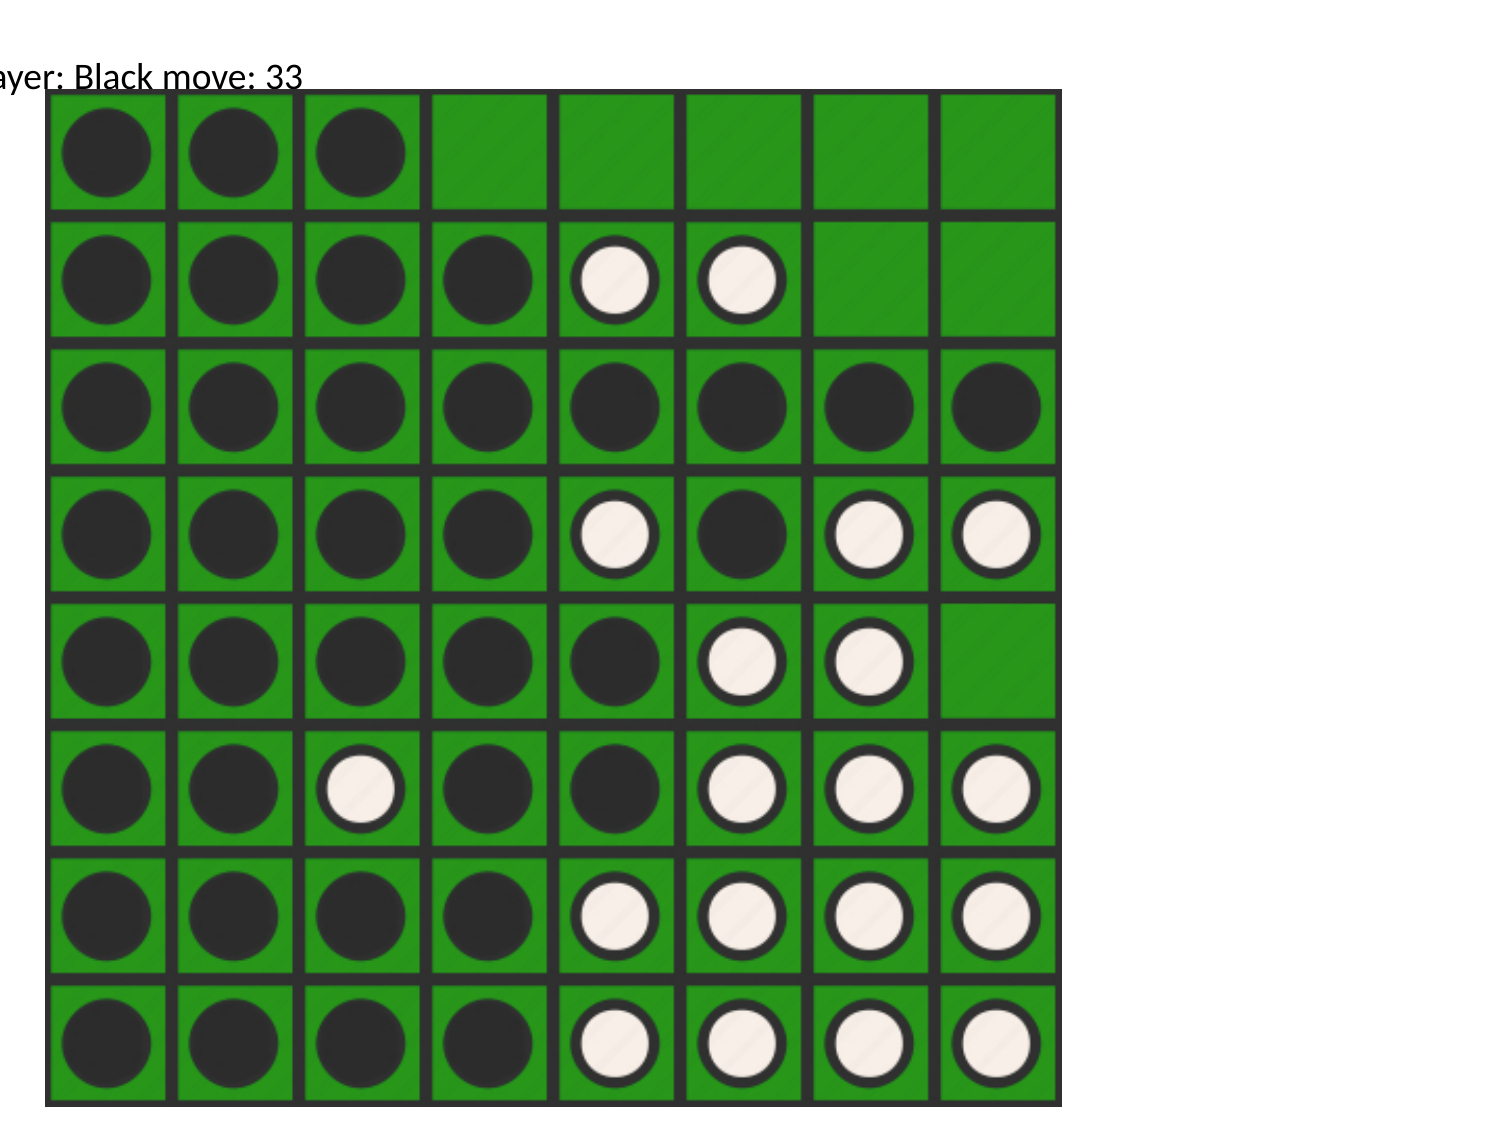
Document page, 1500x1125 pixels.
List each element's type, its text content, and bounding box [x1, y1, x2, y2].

text_box turn: 53 player: Black move: 33 [0, 44, 319, 105]
picture [44, 89, 1062, 1107]
